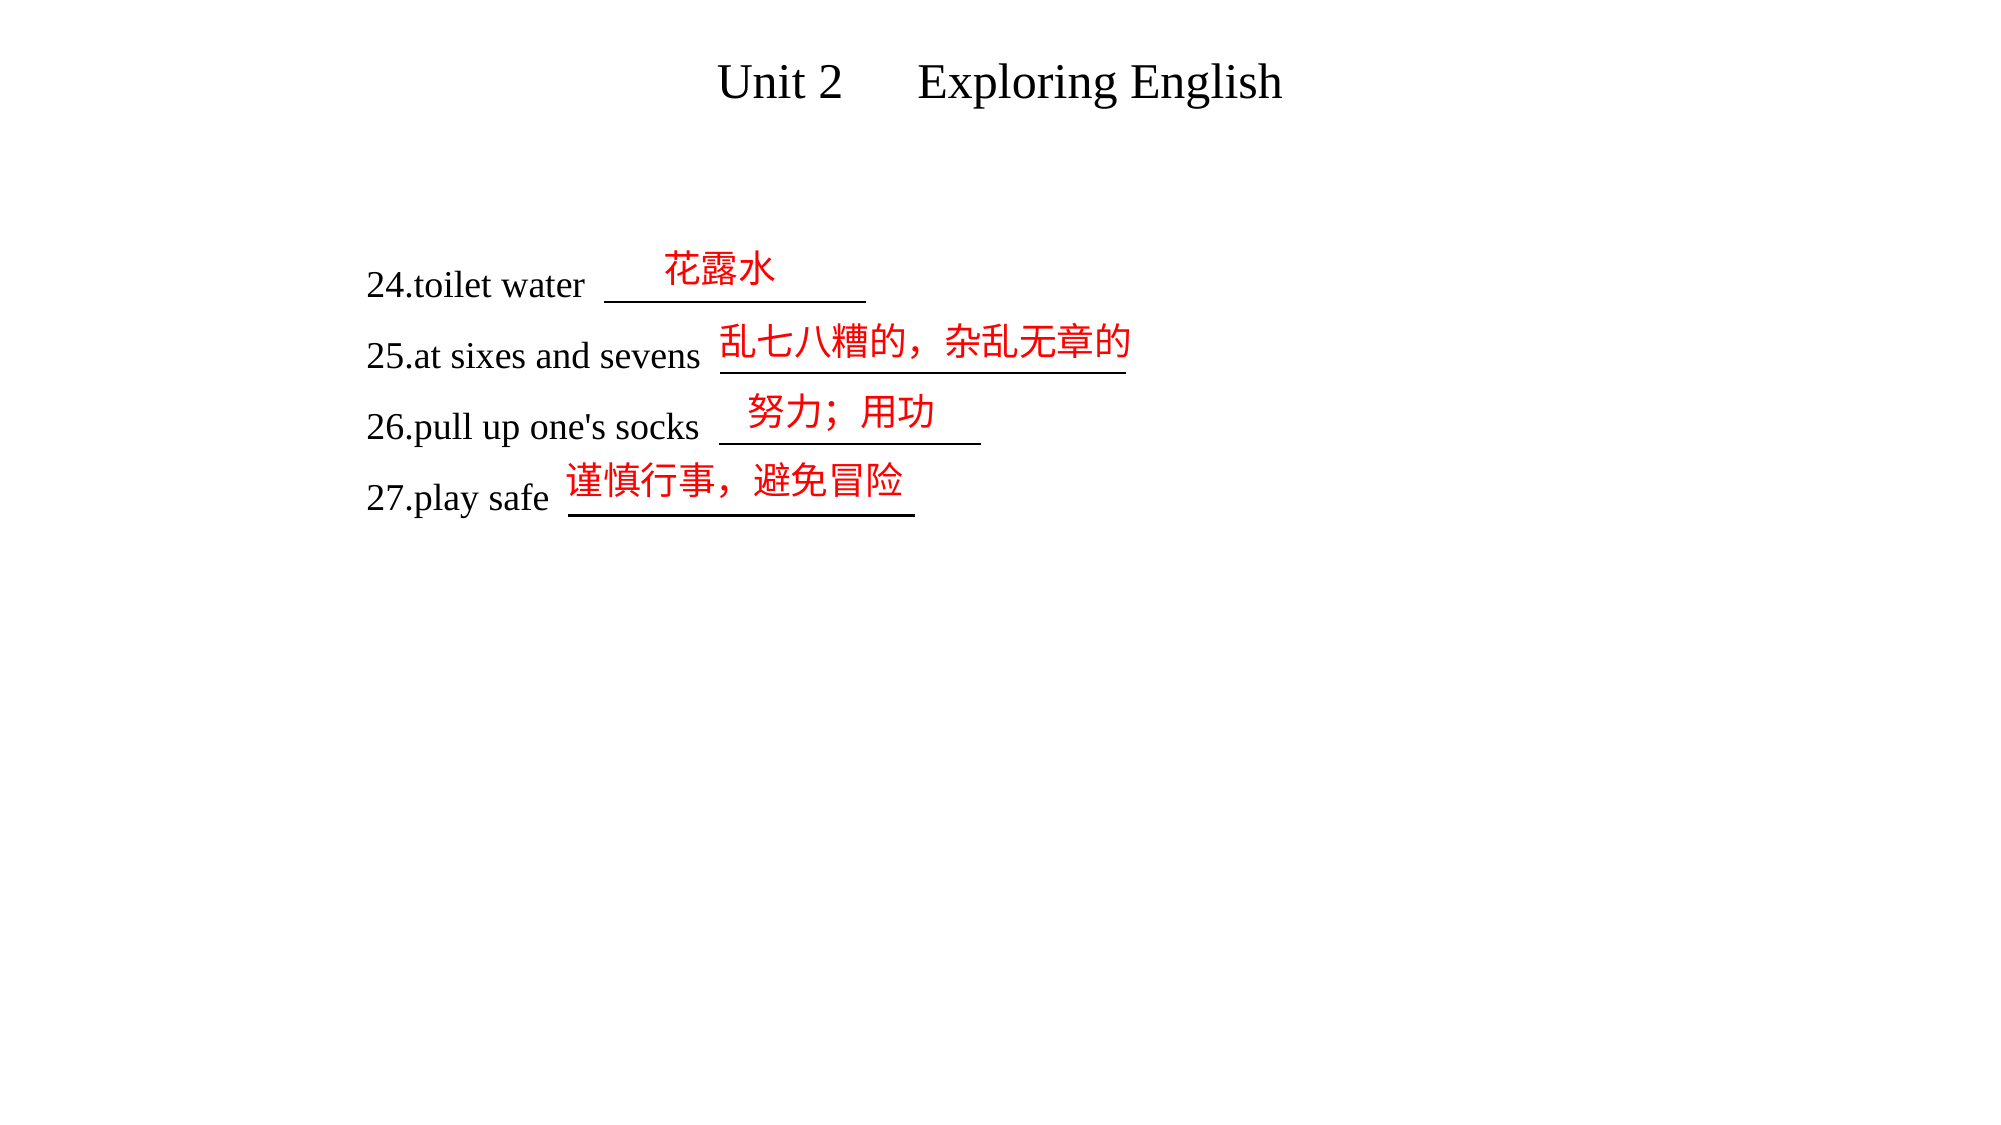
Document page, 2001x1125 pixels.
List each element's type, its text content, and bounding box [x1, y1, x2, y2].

text_box 谨慎行事，避免冒险 [550, 449, 919, 510]
text_box 乱七八糟的，杂乱无章的 [704, 310, 1147, 371]
text_box 花露水 [648, 237, 791, 298]
text_box 24.toilet water 25.at sixes and sevens 26.pull up one's socks 27.play safe [366, 236, 1735, 519]
text_box 努力；用功 [732, 380, 951, 440]
